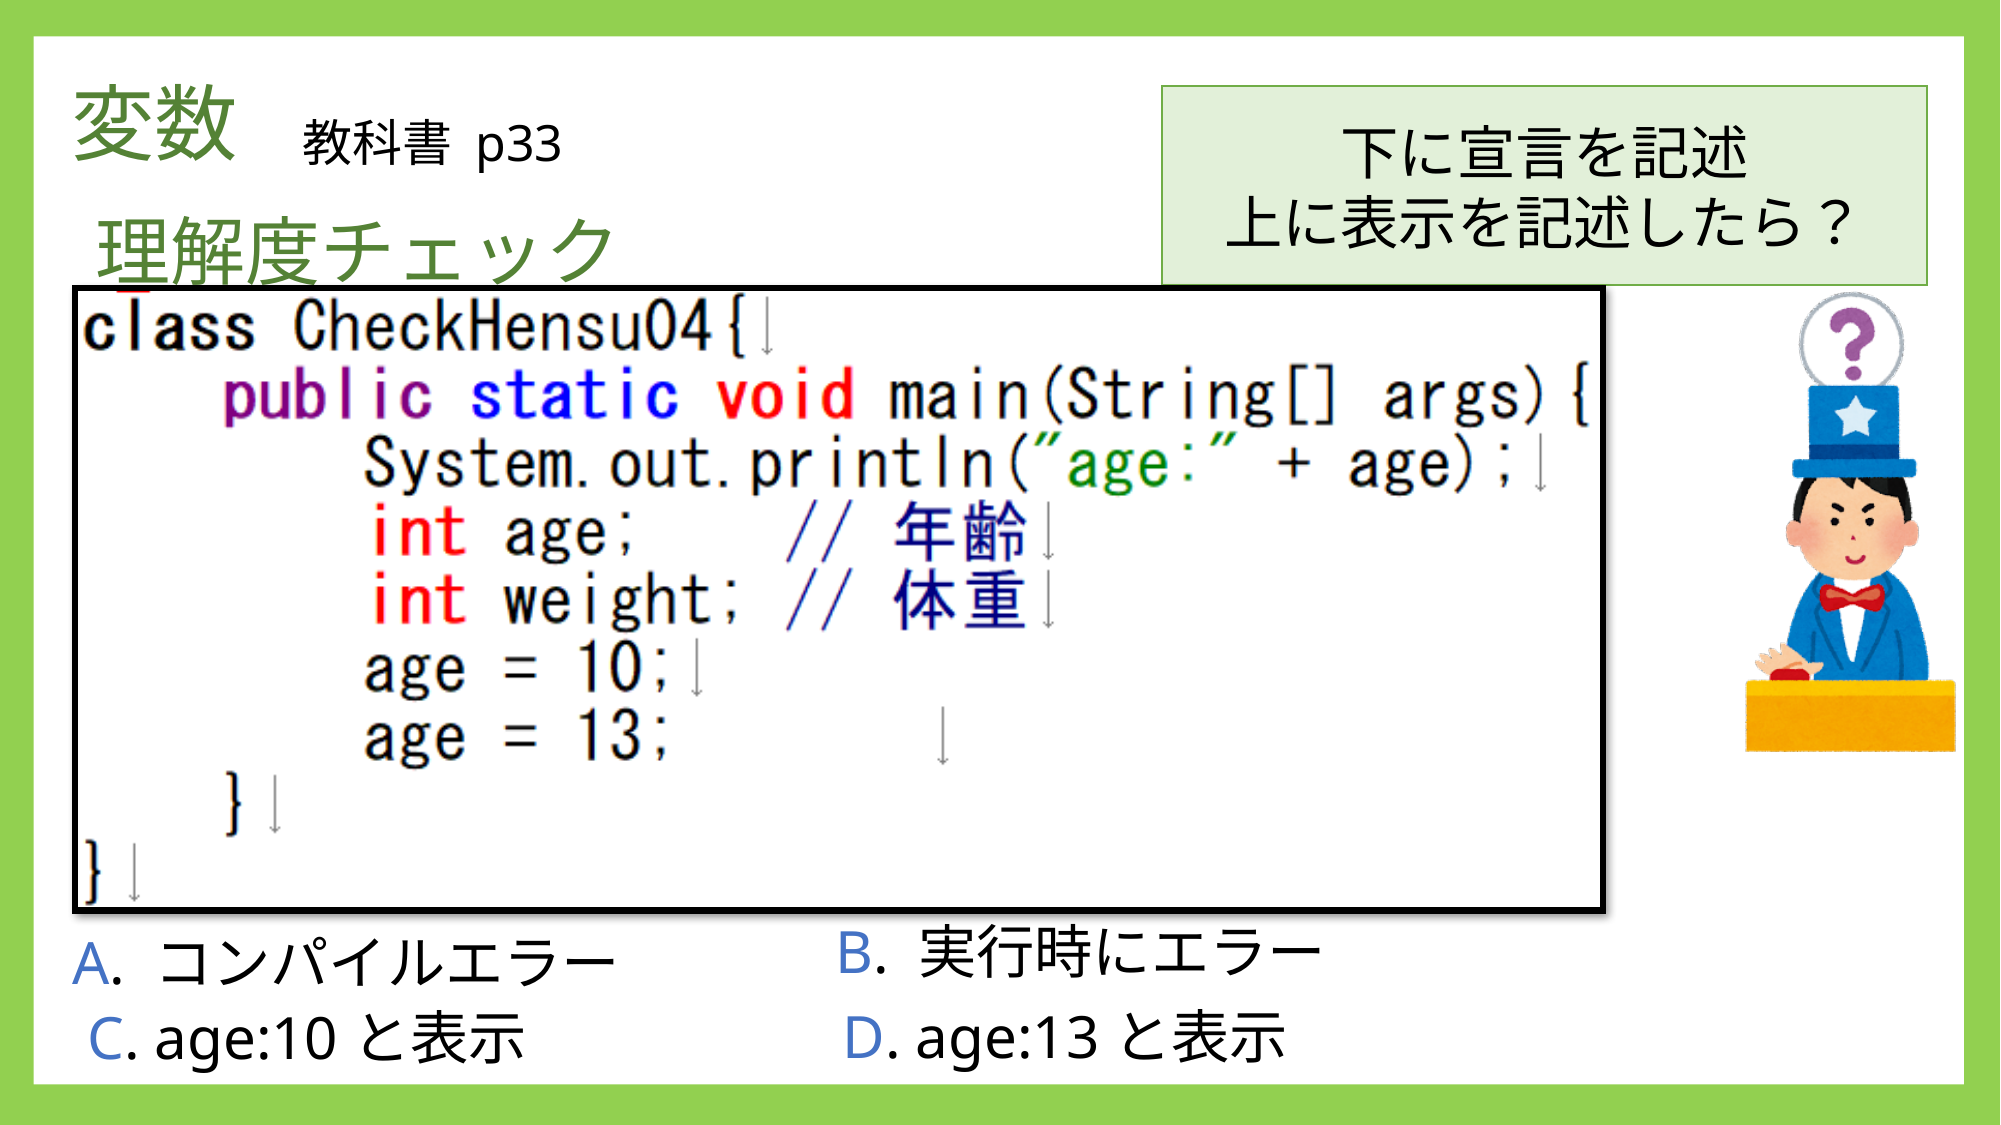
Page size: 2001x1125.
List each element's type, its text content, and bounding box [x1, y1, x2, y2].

text_box 下に宣言を記述 上に表示を記述したら？ [1161, 85, 1928, 286]
text_box D. age:13と表示 [829, 993, 1302, 1078]
text_box C. age:10と表示 [72, 994, 542, 1125]
text_box 教科書 p33 [287, 104, 579, 179]
text_box 理解度チェック [80, 196, 636, 284]
text_box B. 実行時にエラー [821, 924, 1341, 993]
text_box 変数 [56, 63, 253, 179]
text_box A. コンパイルエラー [57, 918, 636, 1004]
picture [78, 291, 1600, 908]
picture [1706, 284, 2000, 764]
